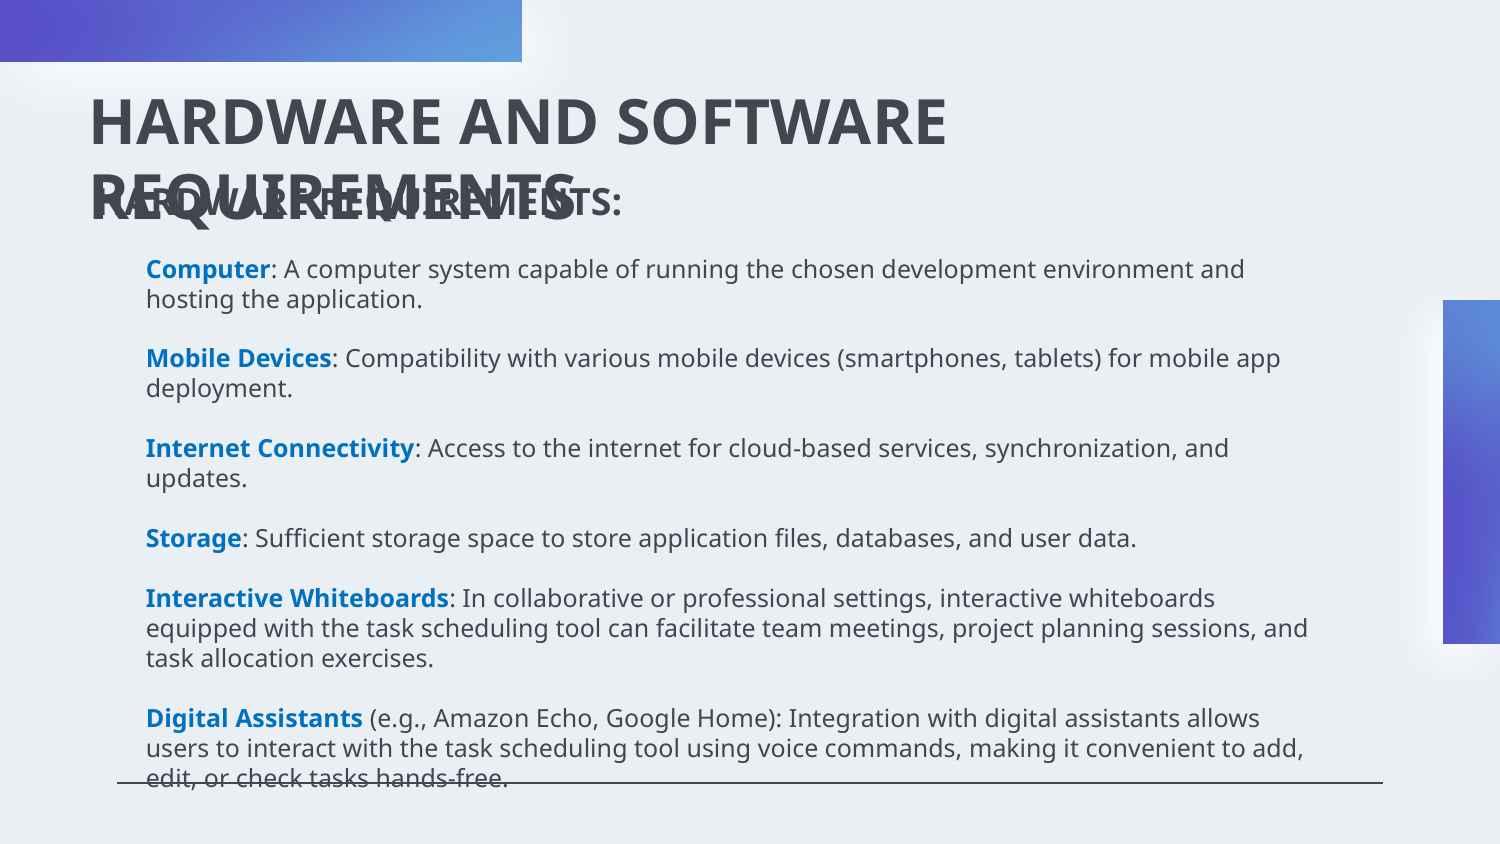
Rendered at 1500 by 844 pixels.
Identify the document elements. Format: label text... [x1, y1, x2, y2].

picture [1443, 300, 1500, 644]
picture [0, 0, 522, 62]
subtitle HARDWARE REQUIREMENTS: [55, 167, 890, 239]
title HARDWARE AND SOFTWARE REQUIREMENTS [73, 66, 1456, 189]
subtitle Computer: A computer system capable of running the chosen development environment and hosting the application. Mobile Devices: Compatibility with various mobile devices (smartphones, tablets) for mobile app deployment. Internet Connectivity: Access to the internet for cloud-based services, synchronization, and updates. Storage: Sufficient storage space to store application files, databases, and user data. Interactive Whiteboards: In collaborative or professional settings, interactive whiteboards equipped with the task scheduling tool can facilitate team meetings, project planning sessions, and task allocation exercises. Digital Assistants (e.g., Amazon Echo, Google Home): Integration with digital assistants allows users to interact with the task scheduling tool using voice commands, making it convenient to add, edit, or check tasks hands-free. [105, 238, 1338, 338]
